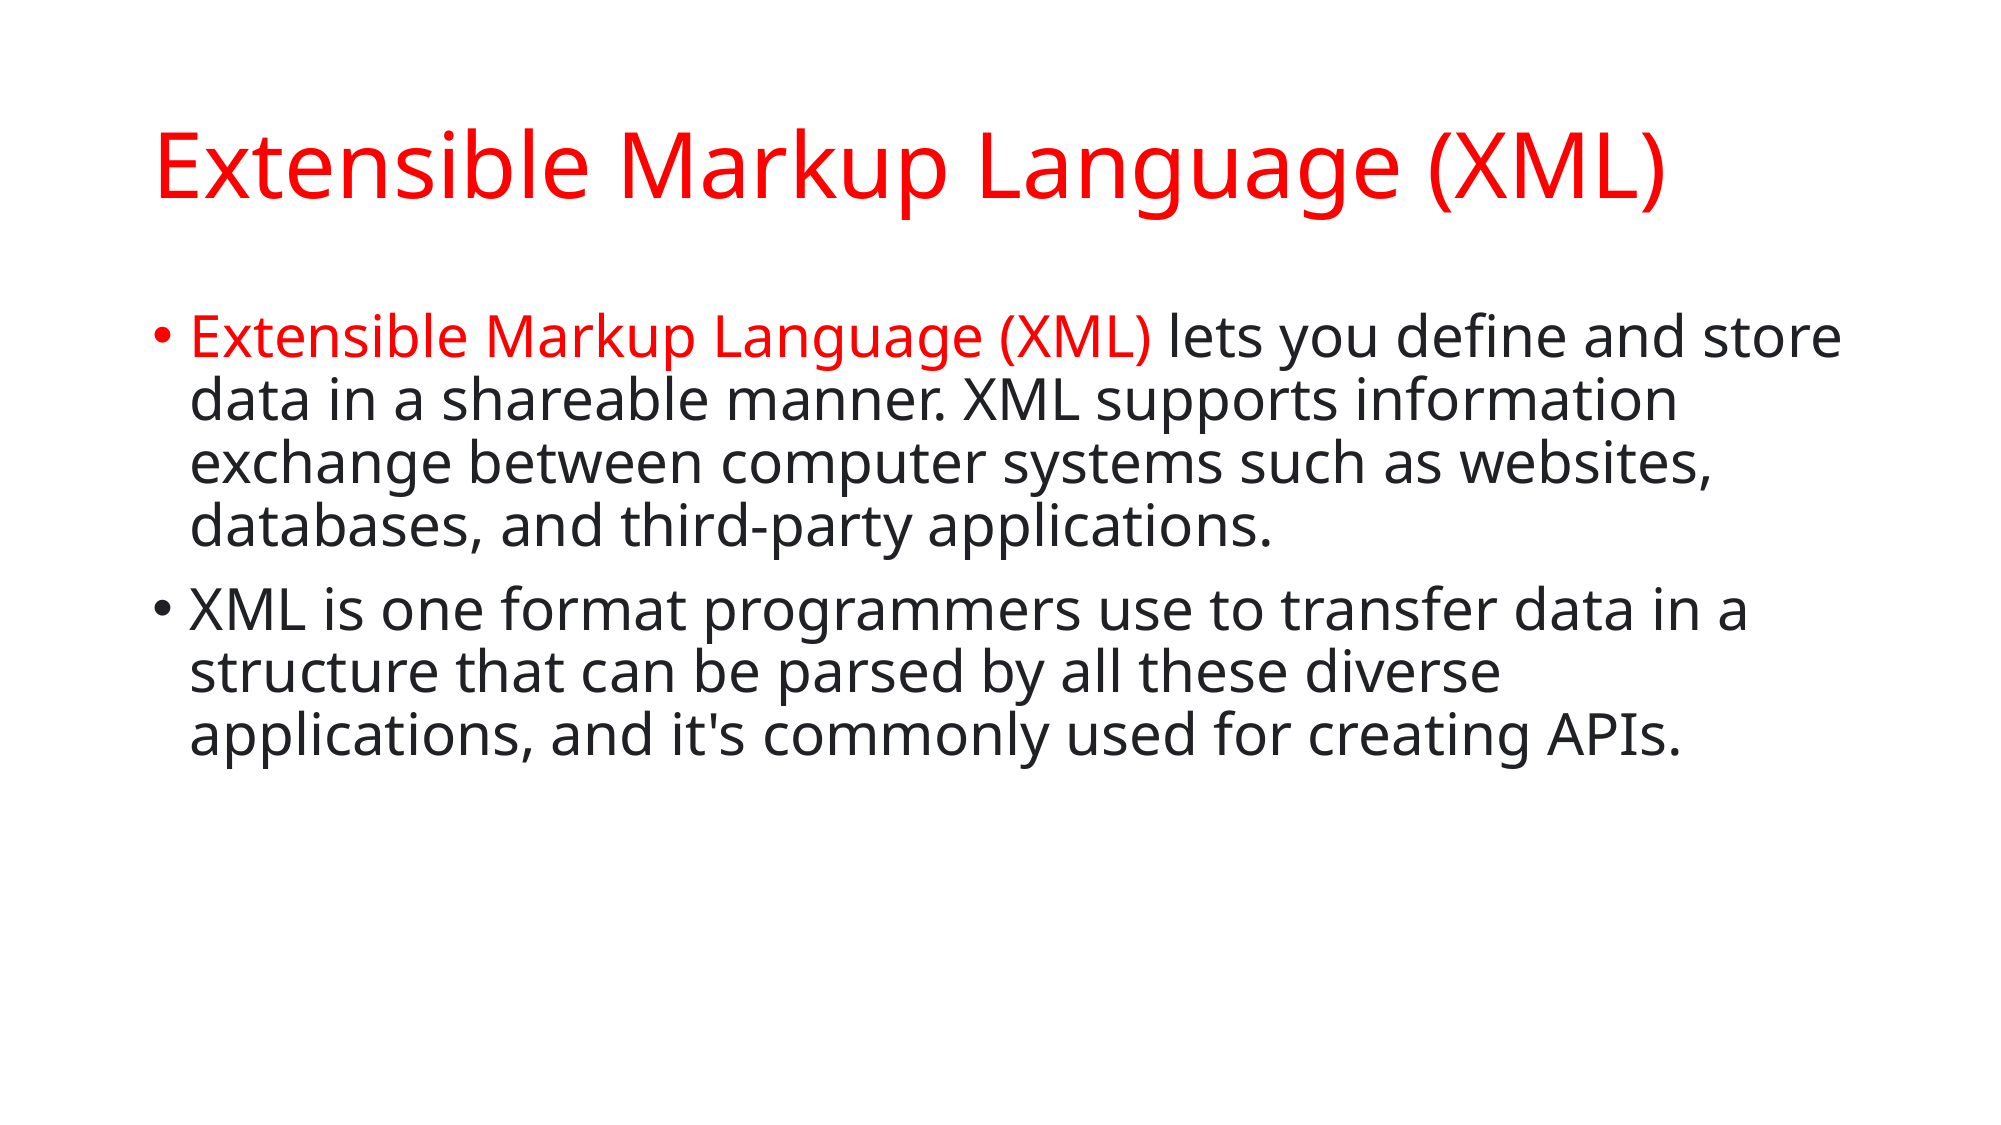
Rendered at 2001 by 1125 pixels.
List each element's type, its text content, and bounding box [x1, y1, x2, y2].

title Extensible Markup Language (XML) [137, 59, 1863, 278]
list Extensible Markup Language (XML) lets you define and store data in a shareable manner. XML supports information exchange between computer systems such as websites, databases, and third-party applications. XML is one format programmers use to transfer data in a structure that can be parsed by all these diverse applications, and it's commonly used for creating APIs. [137, 299, 1863, 1014]
